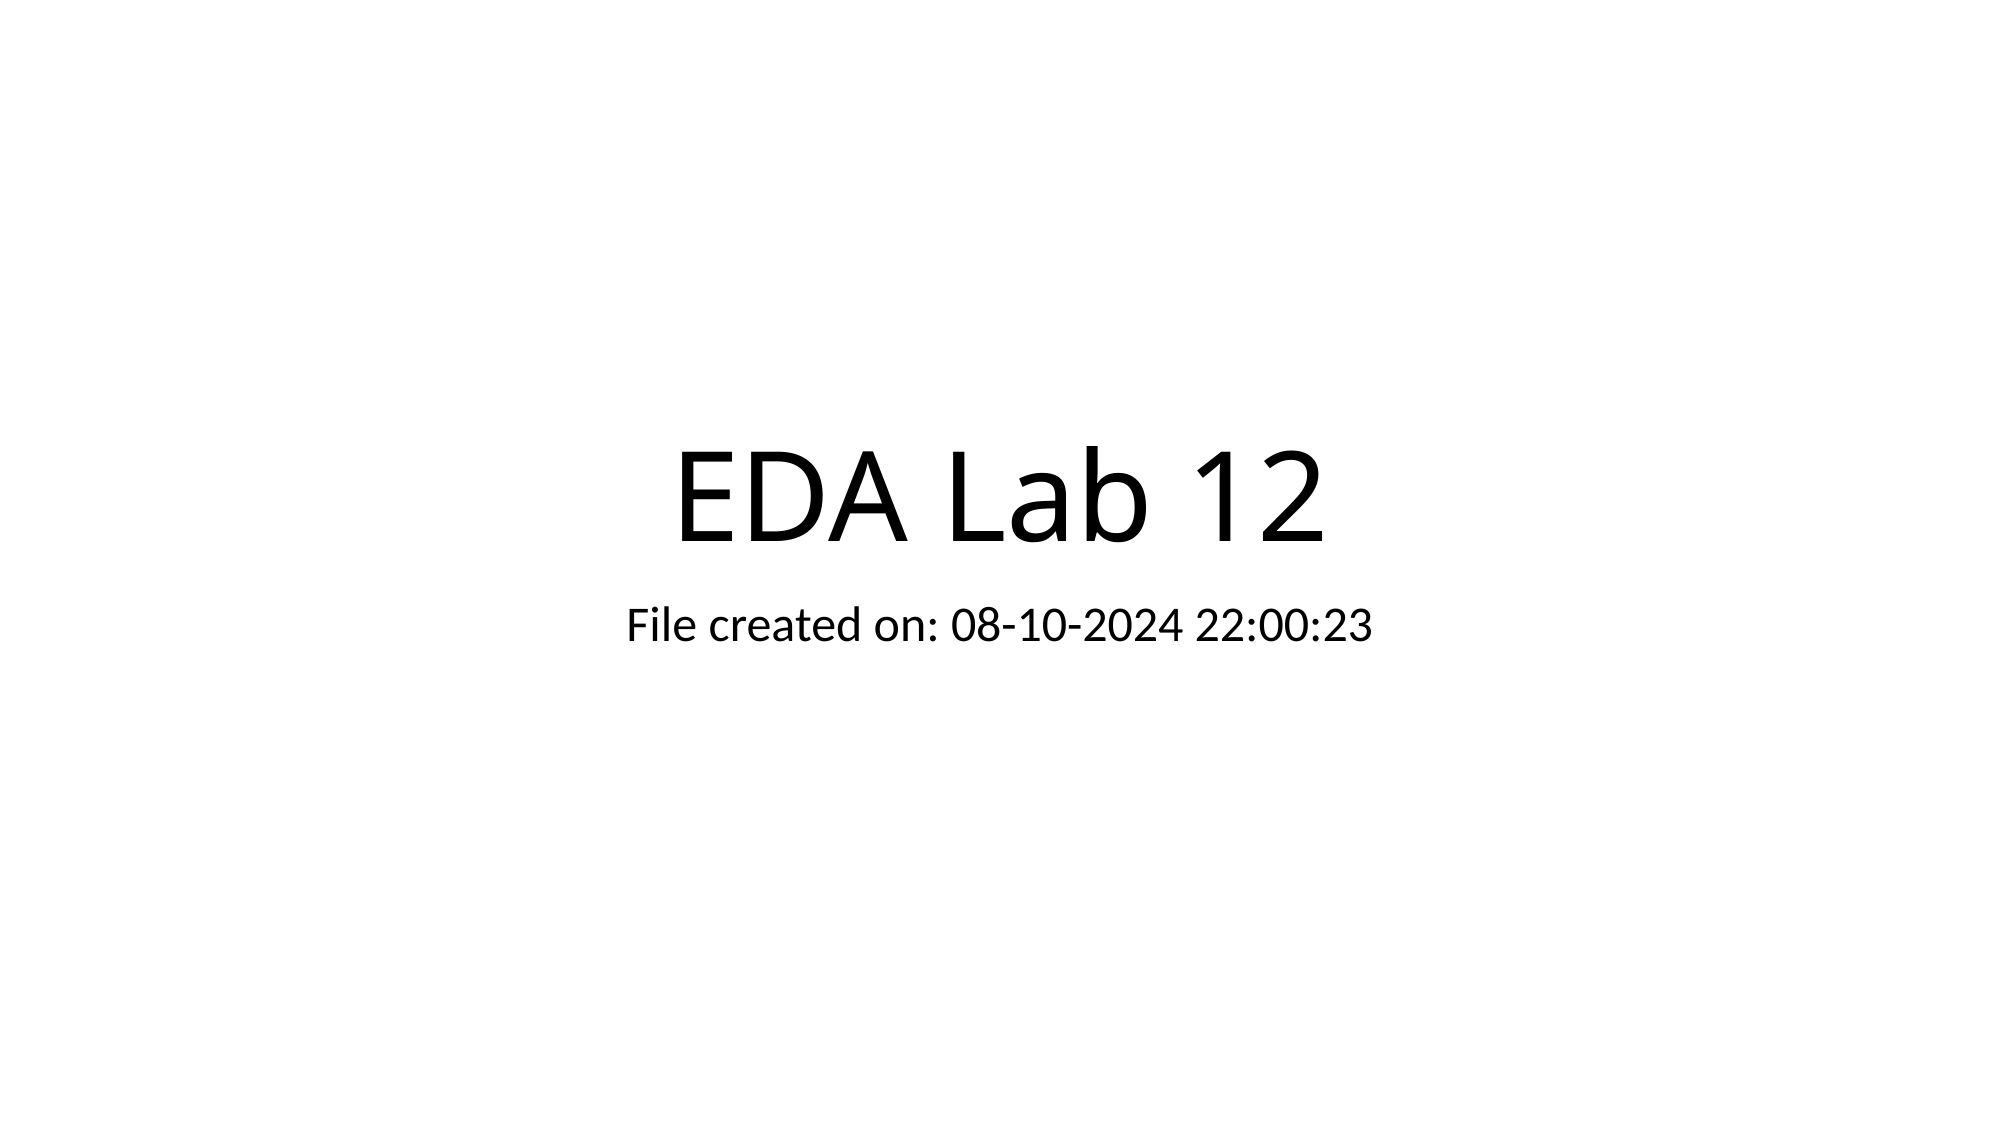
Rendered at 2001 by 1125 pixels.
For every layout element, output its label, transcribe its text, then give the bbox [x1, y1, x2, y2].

subtitle File created on: 08-10-2024 22:00:23 [249, 590, 1750, 863]
title EDA Lab 12 [249, 184, 1750, 576]
